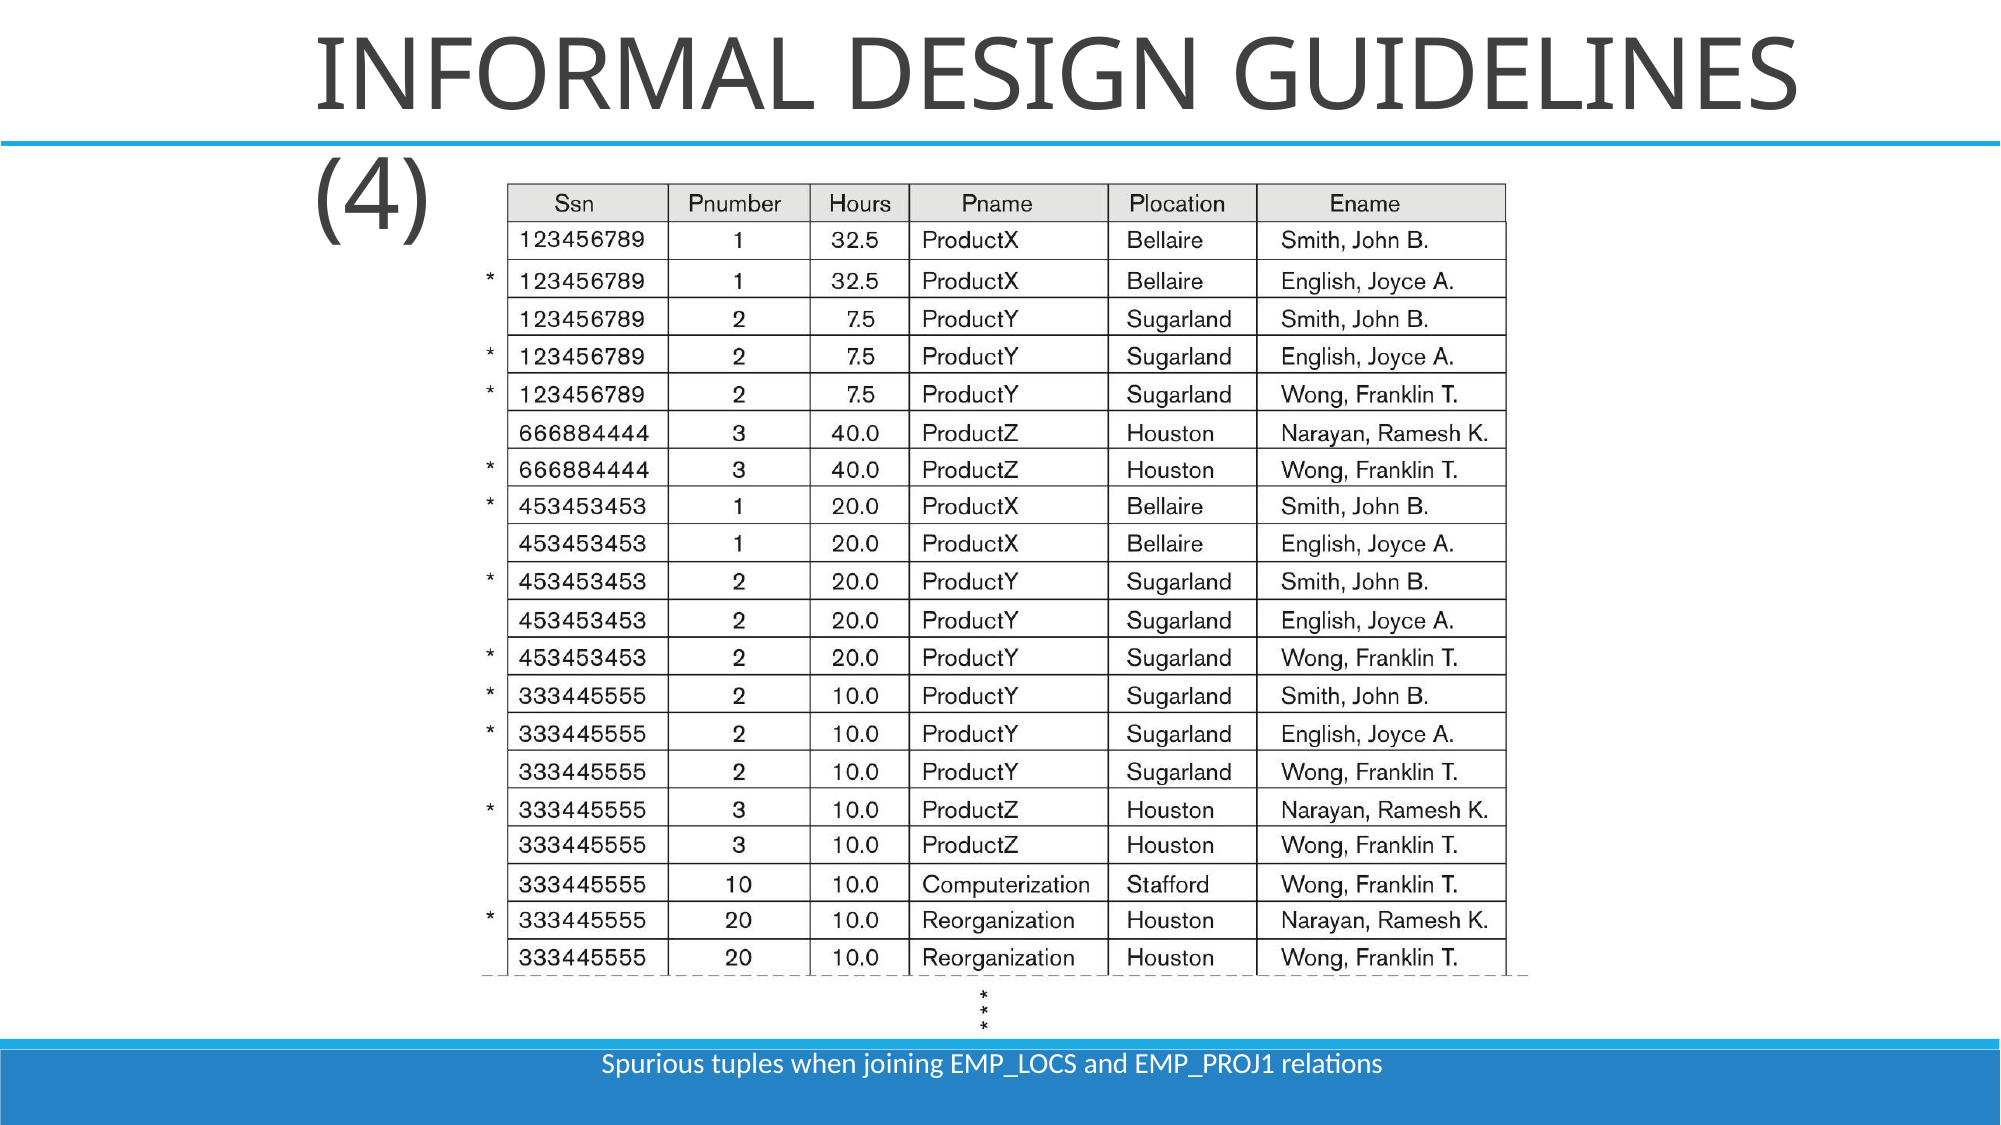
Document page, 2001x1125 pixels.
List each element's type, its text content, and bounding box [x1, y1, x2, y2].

title INFORMAL DESIGN GUIDELINES (4) [104, 144, 1896, 250]
picture [480, 180, 1530, 1039]
title INFORMAL DESIGN GUIDELINES (4) [104, 7, 1896, 143]
text_box Spurious tuples when joining EMP_LOCS and EMP_PROJ1 relations [599, 1046, 1392, 1079]
